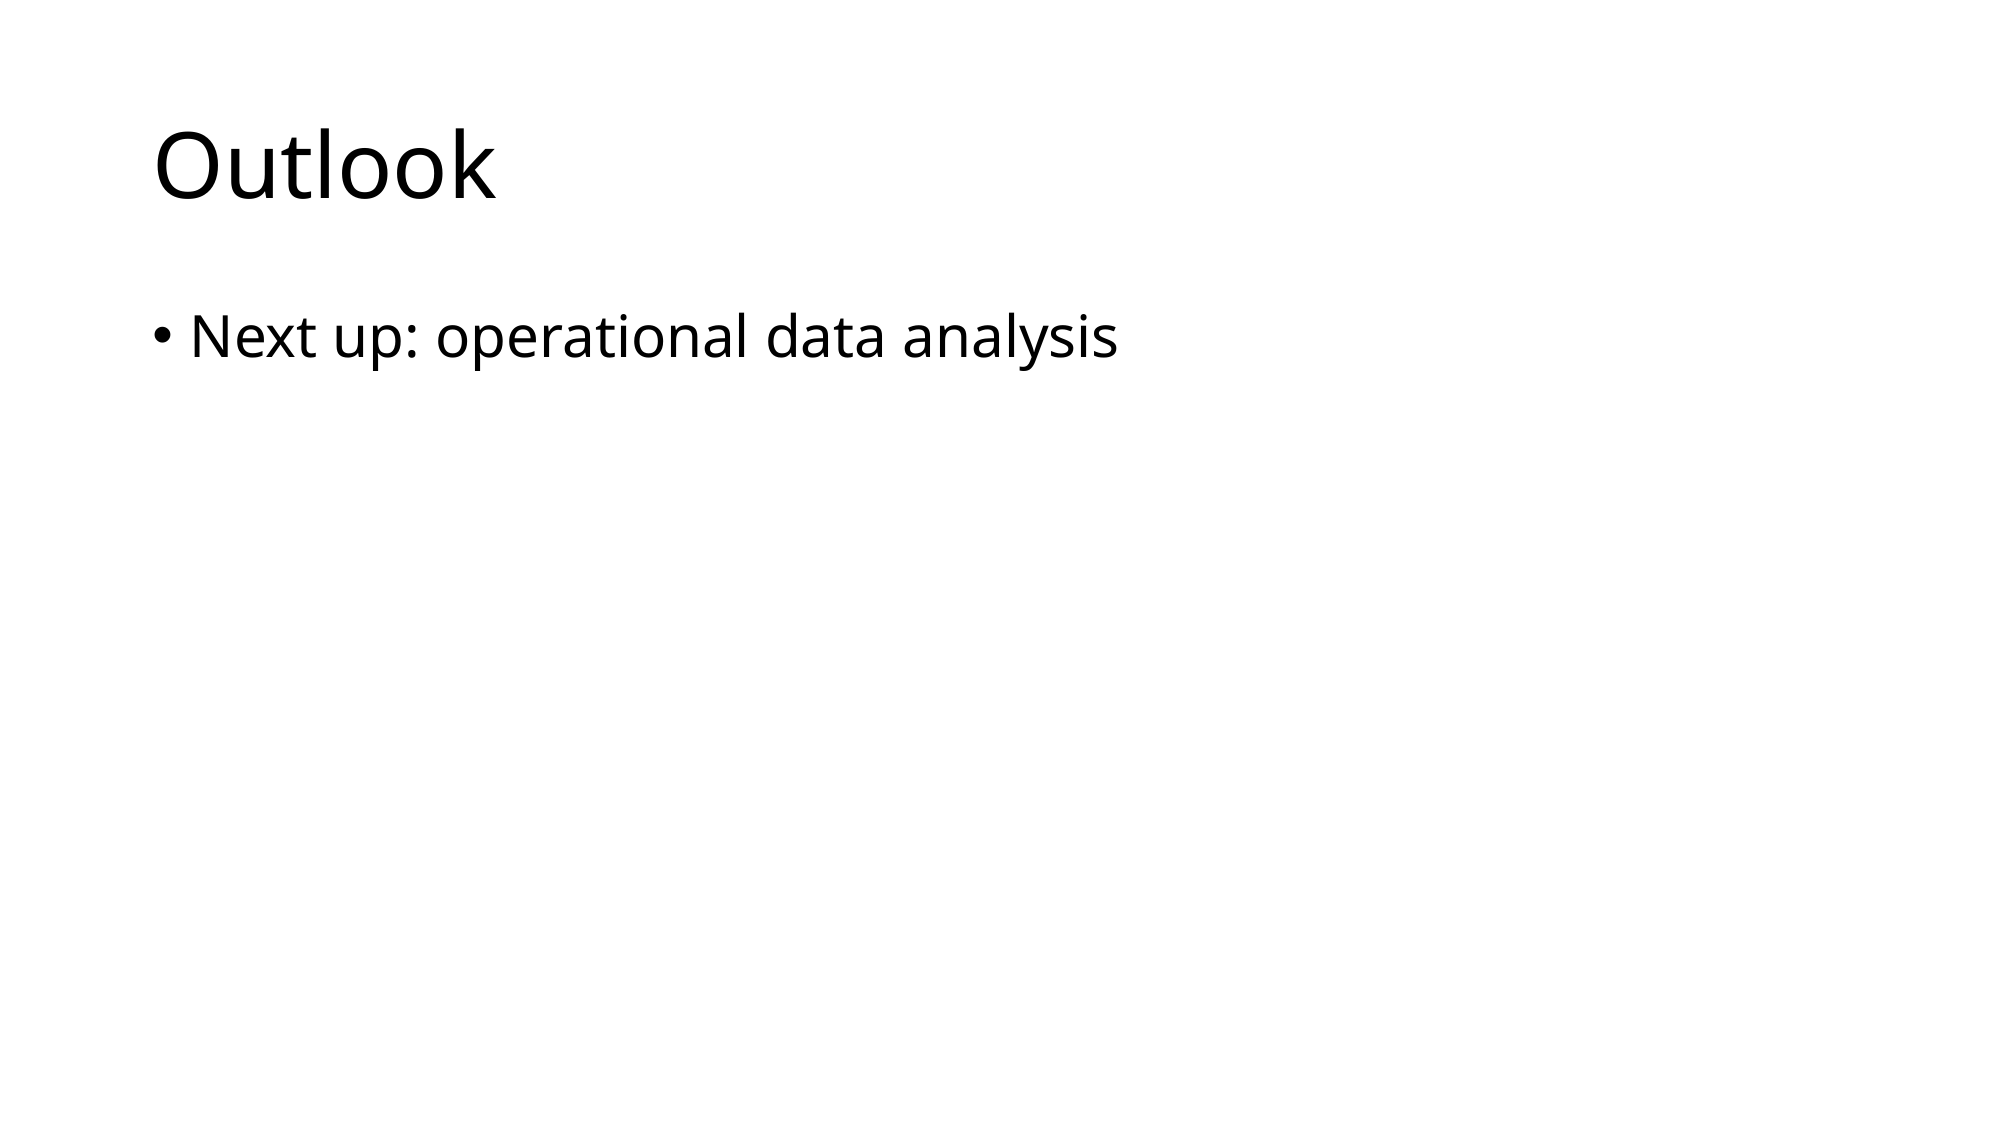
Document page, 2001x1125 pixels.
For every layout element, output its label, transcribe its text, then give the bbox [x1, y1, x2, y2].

title Outlook [137, 59, 1863, 278]
list Next up: operational data analysis [137, 299, 1863, 1014]
